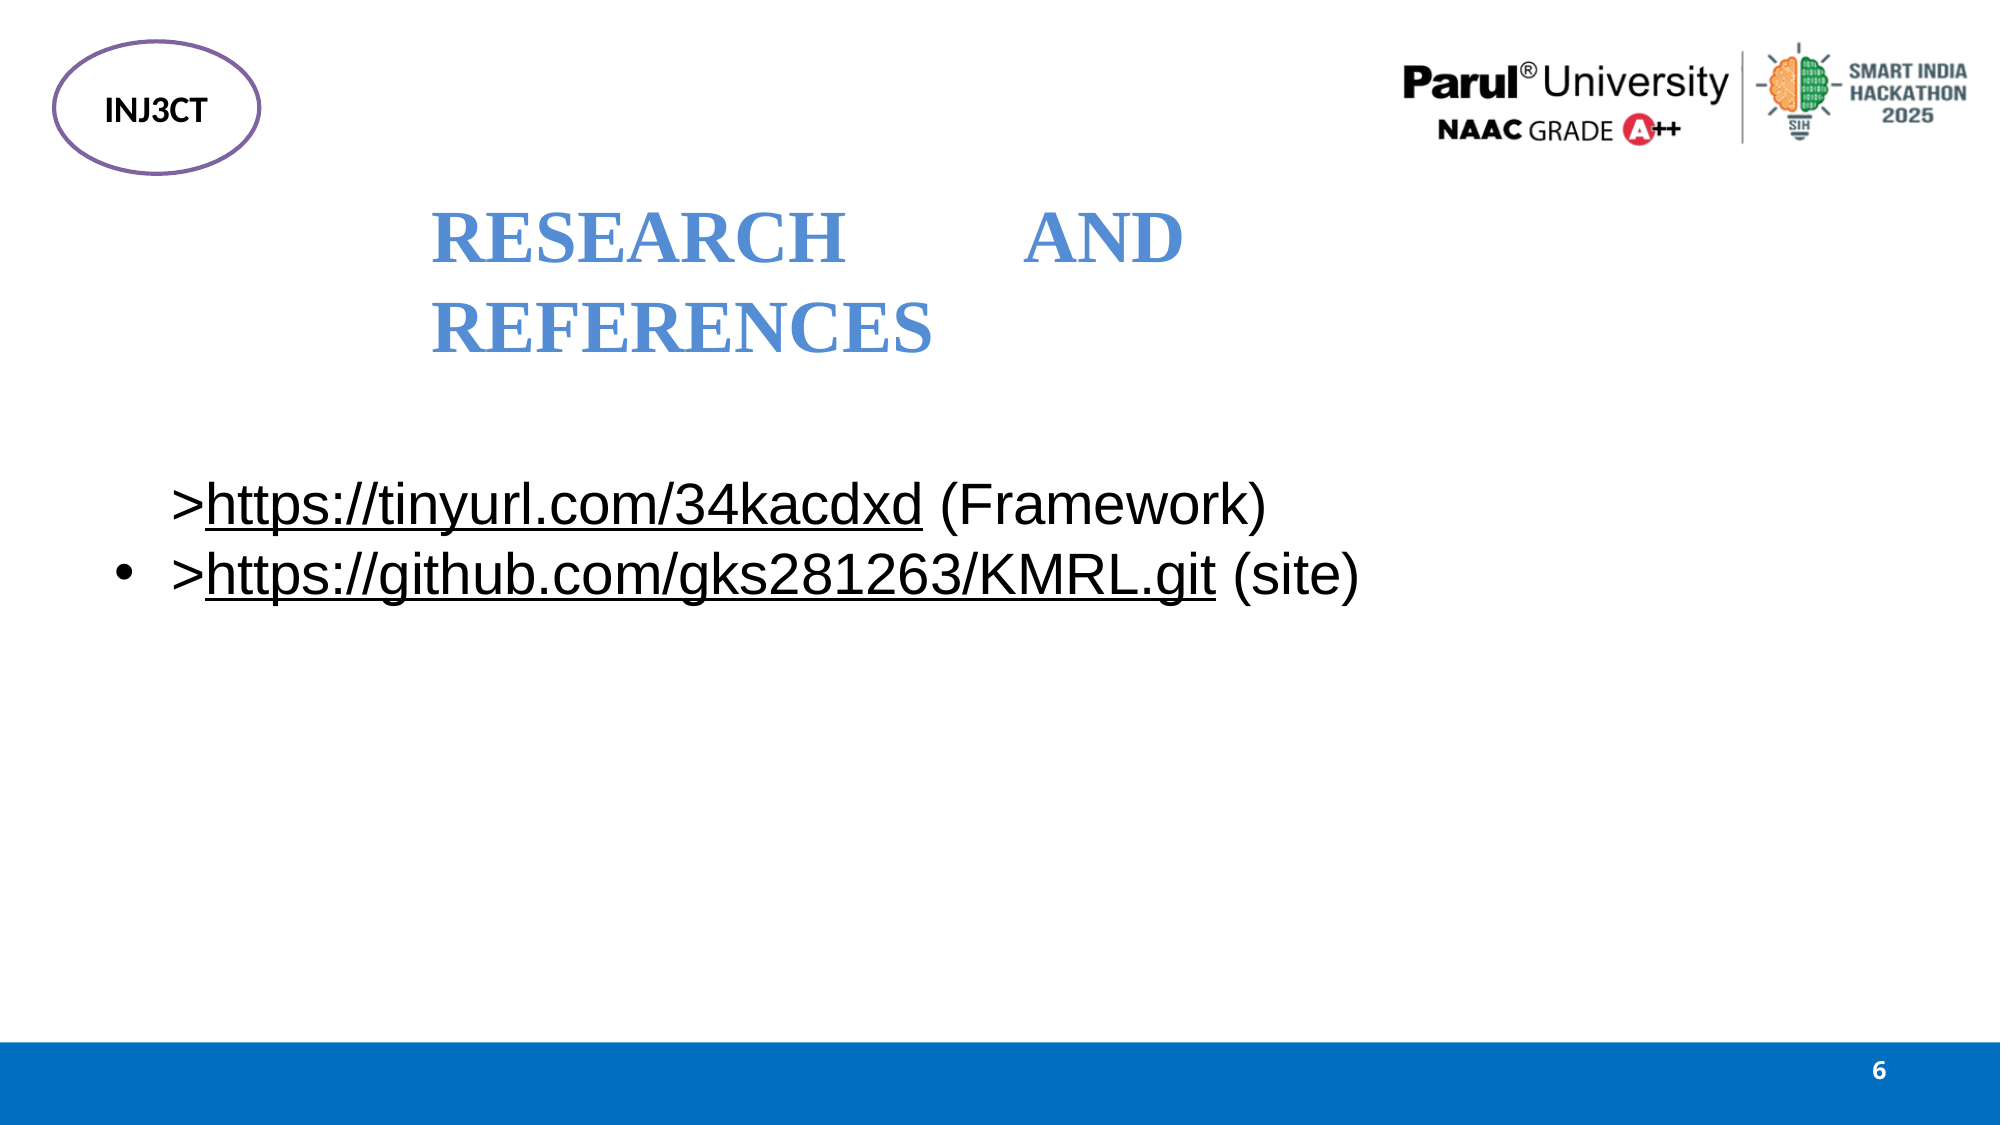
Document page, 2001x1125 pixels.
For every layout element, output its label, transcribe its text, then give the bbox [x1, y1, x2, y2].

title RESEARCH AND REFERENCES [290, 107, 1570, 376]
text_box • [112, 530, 138, 603]
text_box INJ3CT [102, 82, 212, 130]
slide_number 2 [1866, 1047, 1894, 1125]
text_box >https://tinyurl.com/34kacdxd (Framework) >https://github.com/gks281263/KMRL.git (site) [169, 463, 1373, 606]
text_box [54, 41, 260, 174]
picture [1394, 33, 1970, 155]
